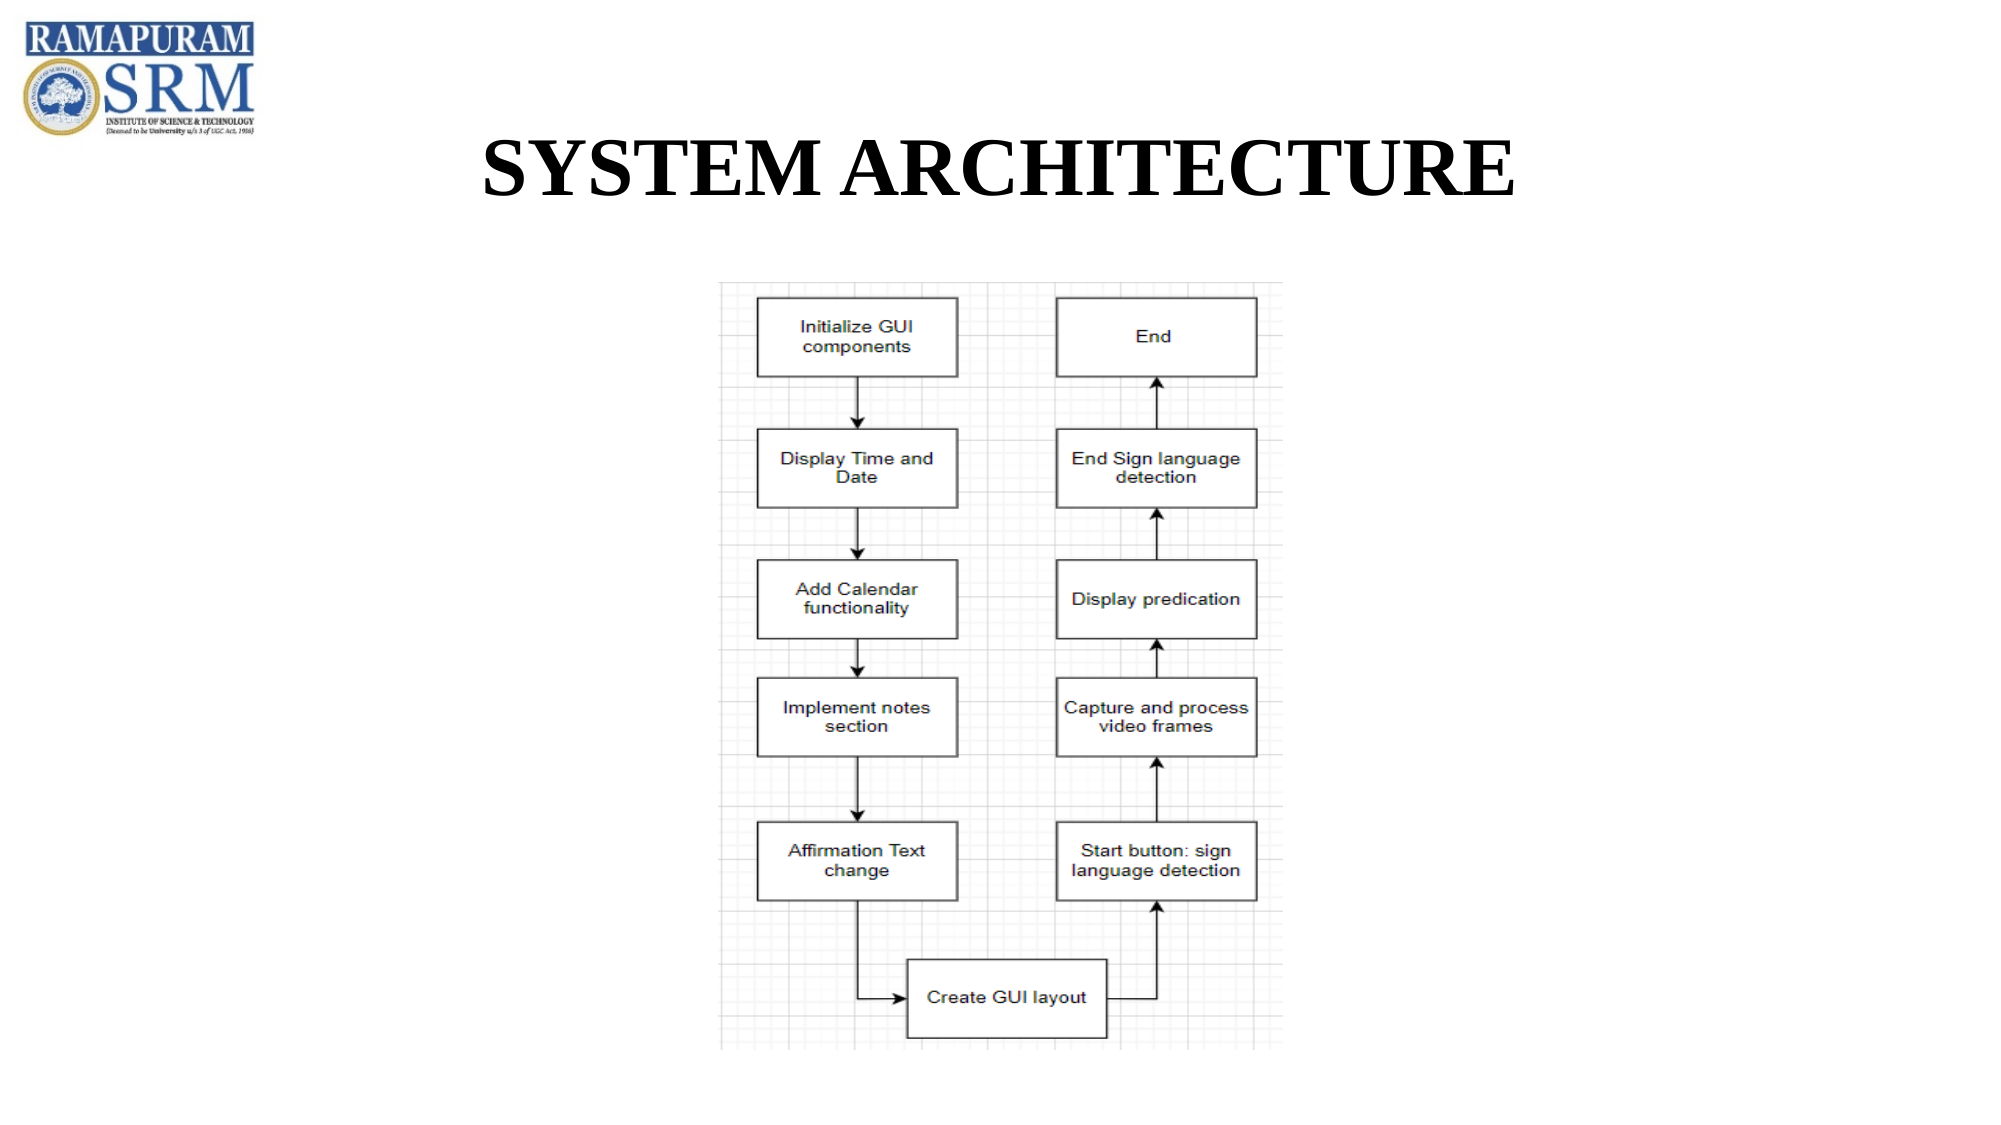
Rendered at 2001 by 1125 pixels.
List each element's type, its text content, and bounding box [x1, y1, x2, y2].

picture [718, 282, 1283, 1050]
title SYSTEM ARCHITECTURE [137, 59, 1863, 278]
picture [0, 0, 273, 156]
